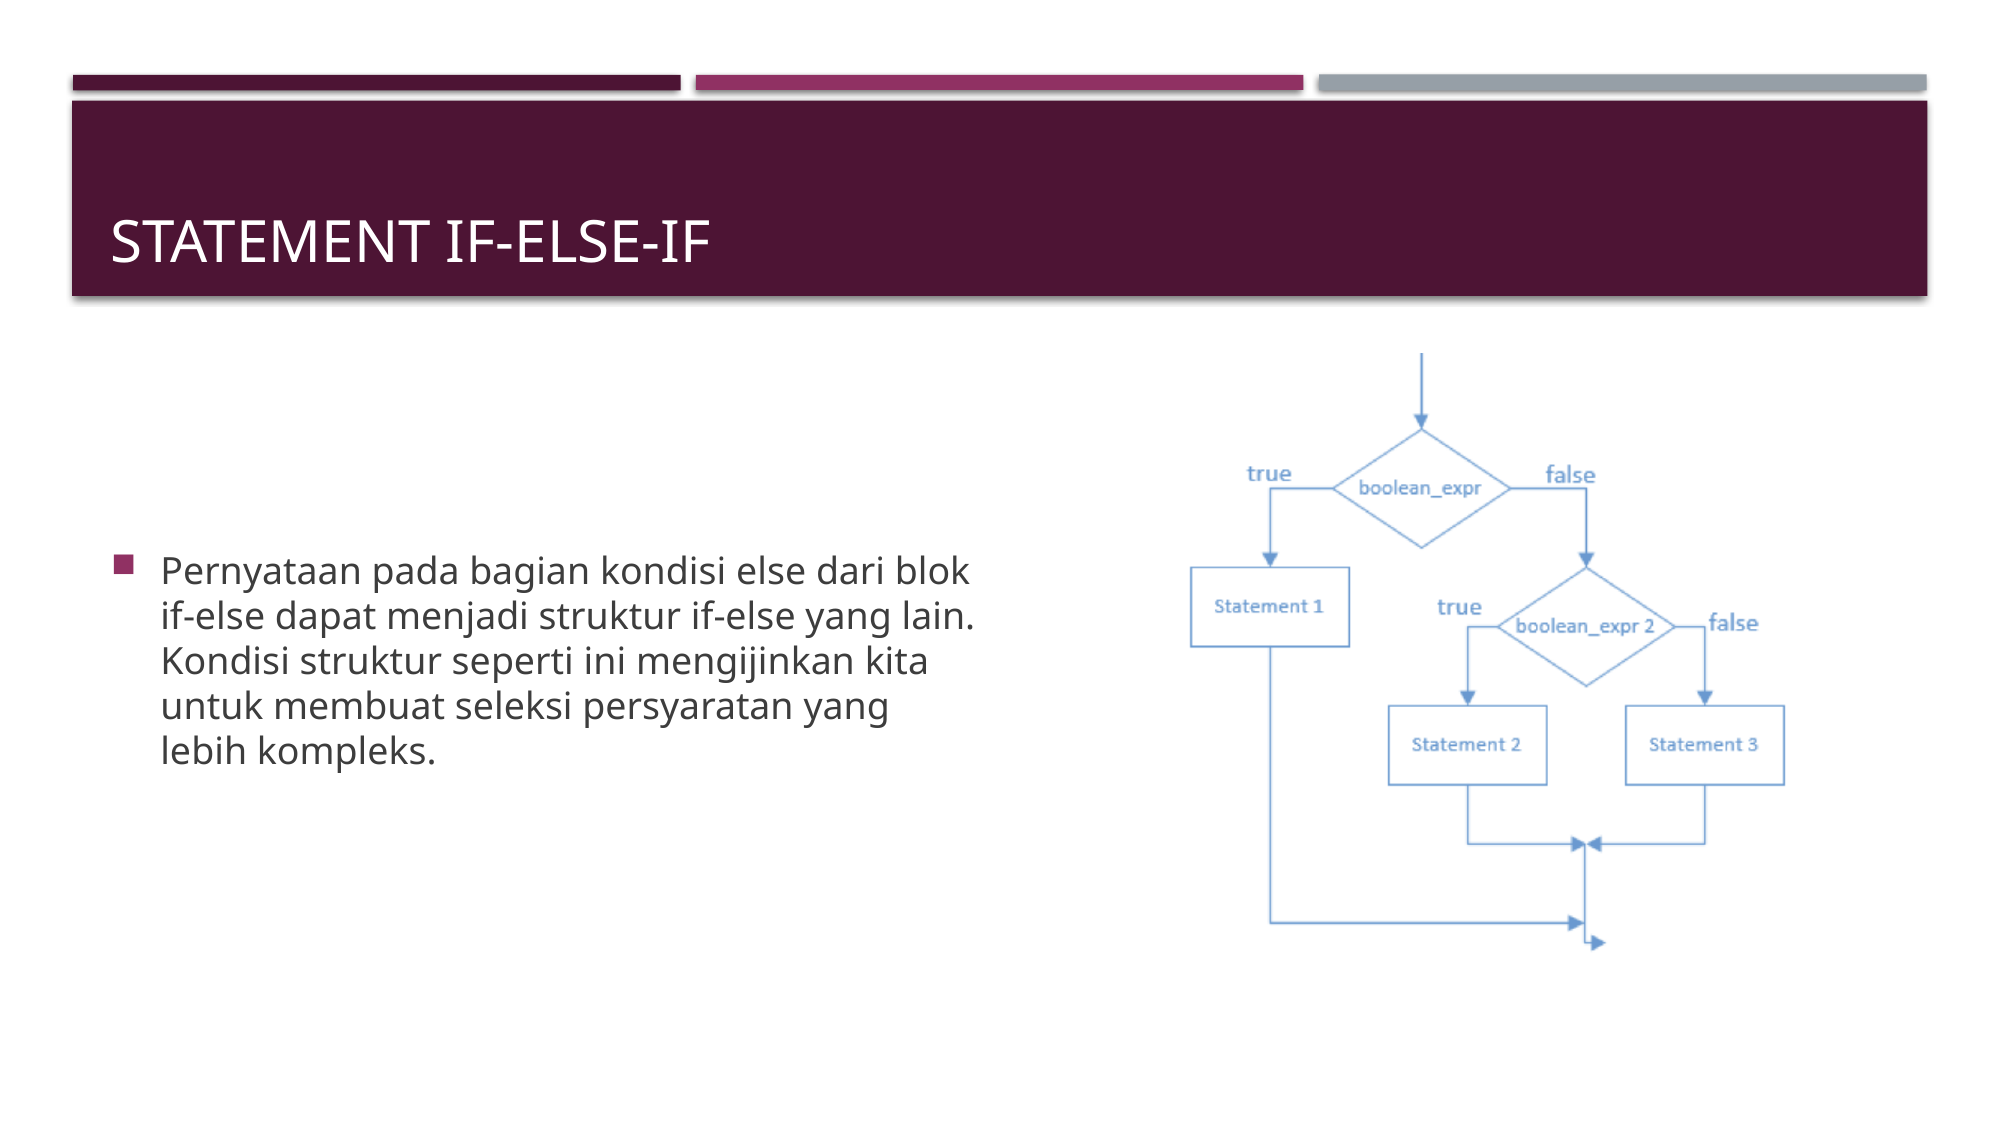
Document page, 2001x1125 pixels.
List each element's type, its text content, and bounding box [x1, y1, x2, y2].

picture [1134, 345, 1830, 962]
title Statement if-else-if [95, 115, 1905, 282]
list Pernyataan pada bagian kondisi else dari blok if-else dapat menjadi struktur if-else yang lain. Kondisi struktur seperti ini mengijinkan kita untuk membuat seleksi persyaratan yang lebih kompleks. [95, 357, 1000, 962]
